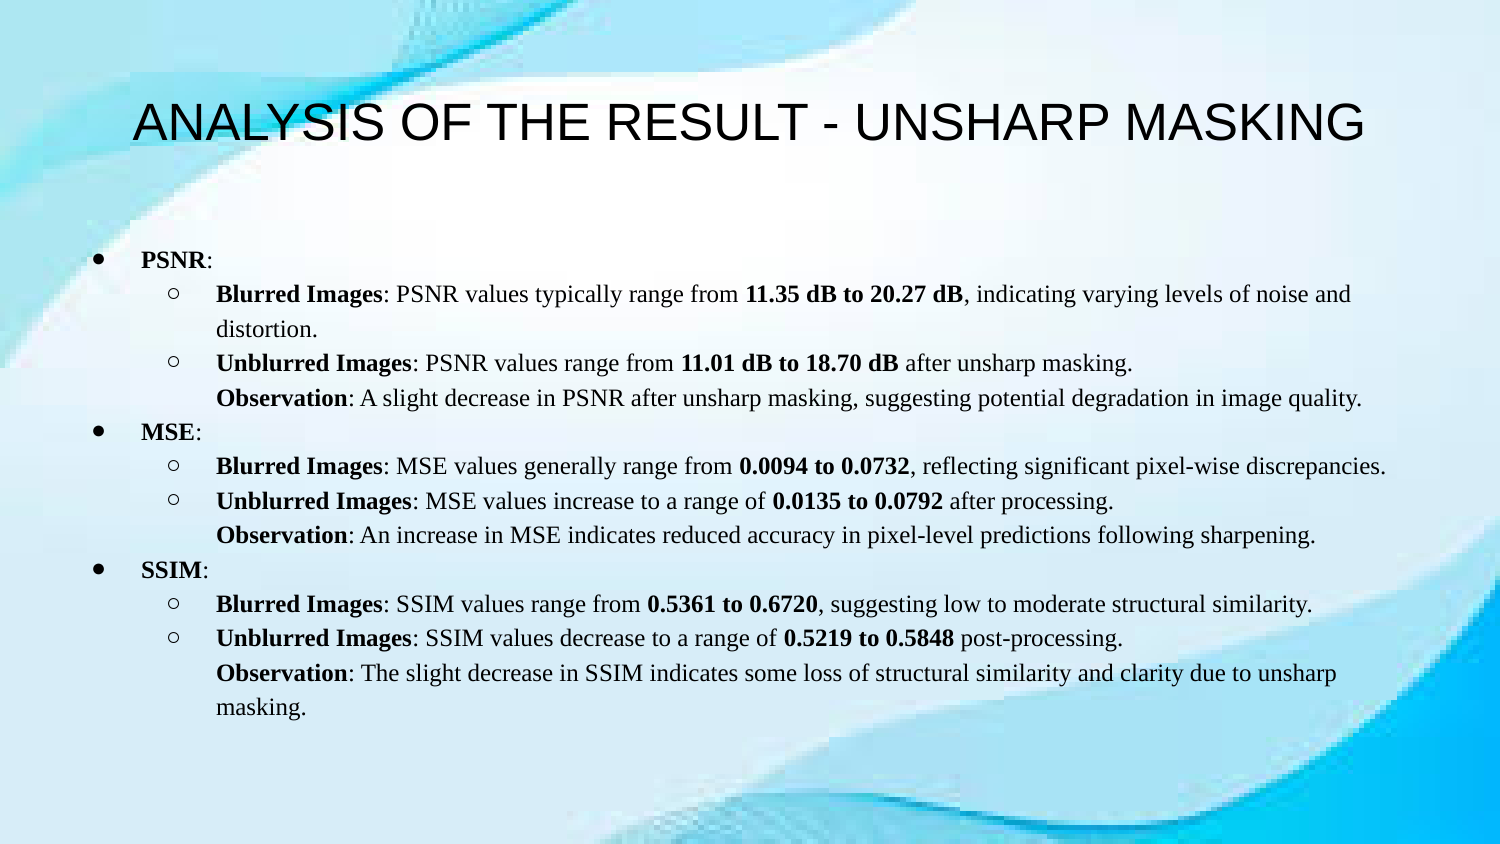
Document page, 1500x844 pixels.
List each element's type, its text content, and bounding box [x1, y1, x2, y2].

picture [0, 0, 1500, 844]
list PSNR: Blurred Images: PSNR values typically range from 11.35 dB to 20.27 dB, indicating varying levels of noise and distortion. Unblurred Images: PSNR values range from 11.01 dB to 18.70 dB after unsharp masking. Observation: A slight decrease in PSNR after unsharp masking, suggesting potential degradation in image quality. MSE: Blurred Images: MSE values generally range from 0.0094 to 0.0732, reflecting significant pixel-wise discrepancies. Unblurred Images: MSE values increase to a range of 0.0135 to 0.0792 after processing. Observation: An increase in MSE indicates reduced accuracy in pixel-level predictions following sharpening. SSIM: Blurred Images: SSIM values range from 0.5361 to 0.6720, suggesting low to moderate structural similarity. Unblurred Images: SSIM values decrease to a range of 0.5219 to 0.5848 post-processing. Observation: The slight decrease in SSIM indicates some loss of structural similarity and clarity due to unsharp masking. [51, 223, 1449, 785]
title ANALYSIS OF THE RESULT - UNSHARP MASKING [51, 72, 1449, 167]
